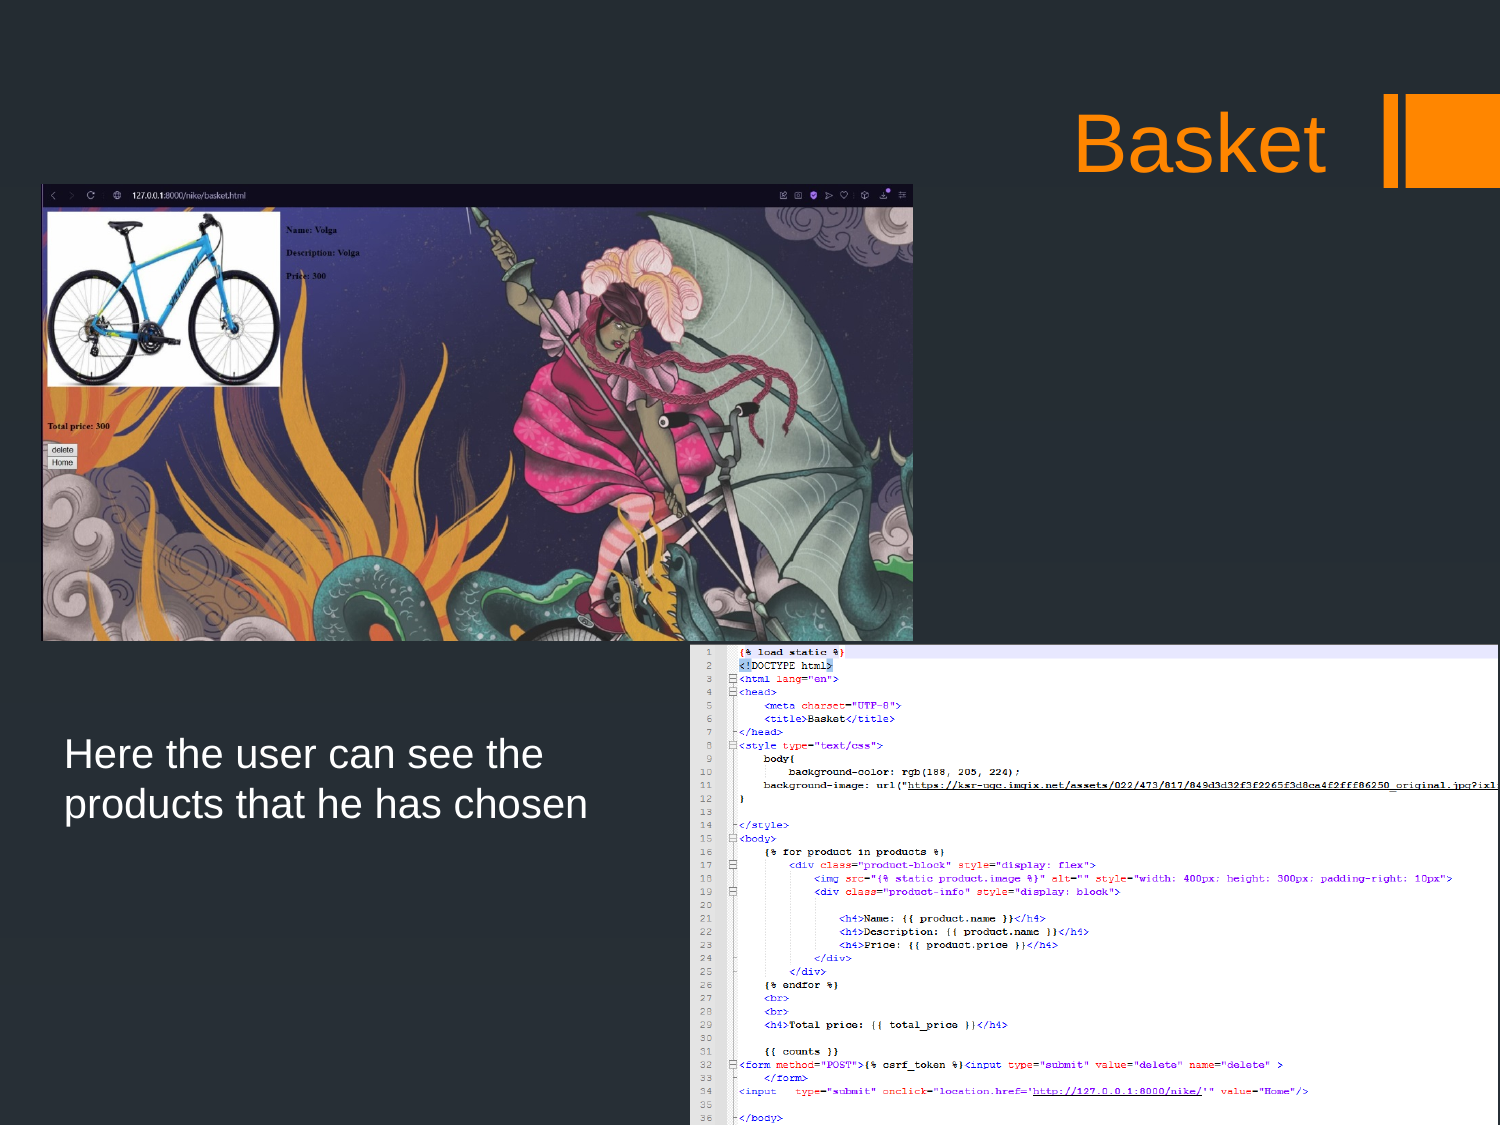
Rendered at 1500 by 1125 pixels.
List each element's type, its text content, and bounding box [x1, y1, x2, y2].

list Here the user can see the products that he has chosen [41, 718, 632, 1074]
title Basket [1057, 54, 1400, 197]
picture [40, 183, 914, 642]
picture [689, 643, 1498, 1125]
